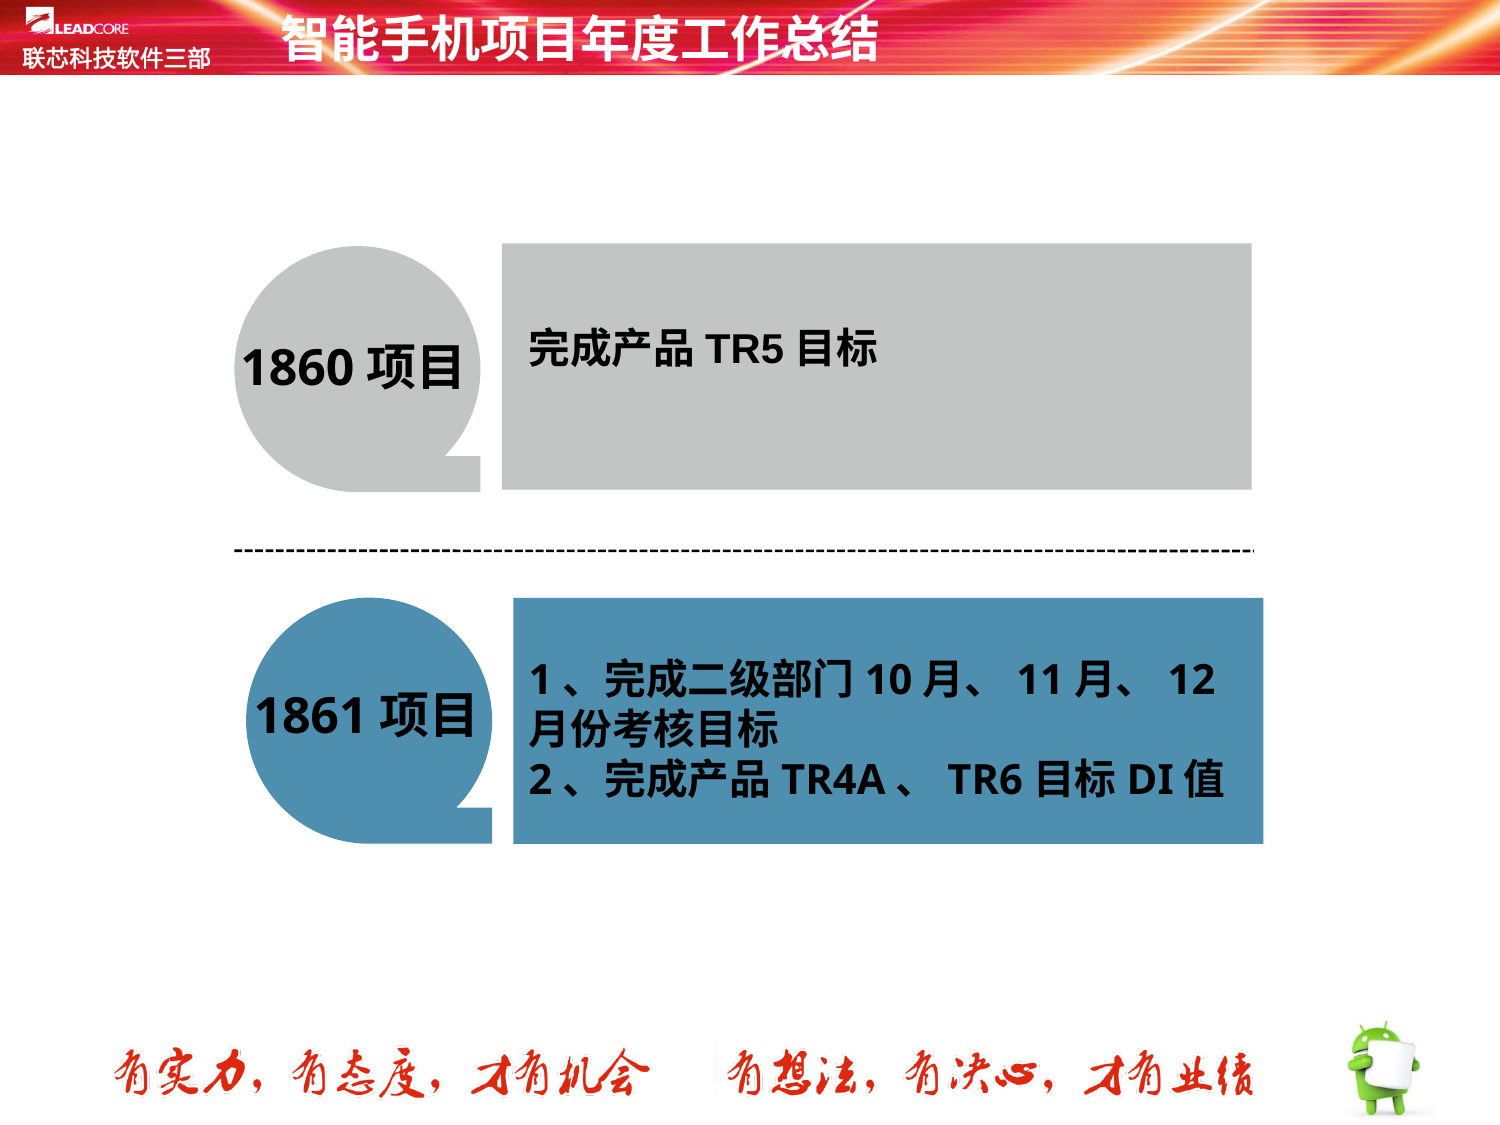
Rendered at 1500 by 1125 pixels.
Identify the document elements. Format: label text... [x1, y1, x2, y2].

picture [0, 172, 1500, 1124]
title 智能手机项目年度工作总结 [265, 6, 1209, 68]
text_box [99, 1034, 1270, 1114]
picture [0, 0, 1500, 97]
